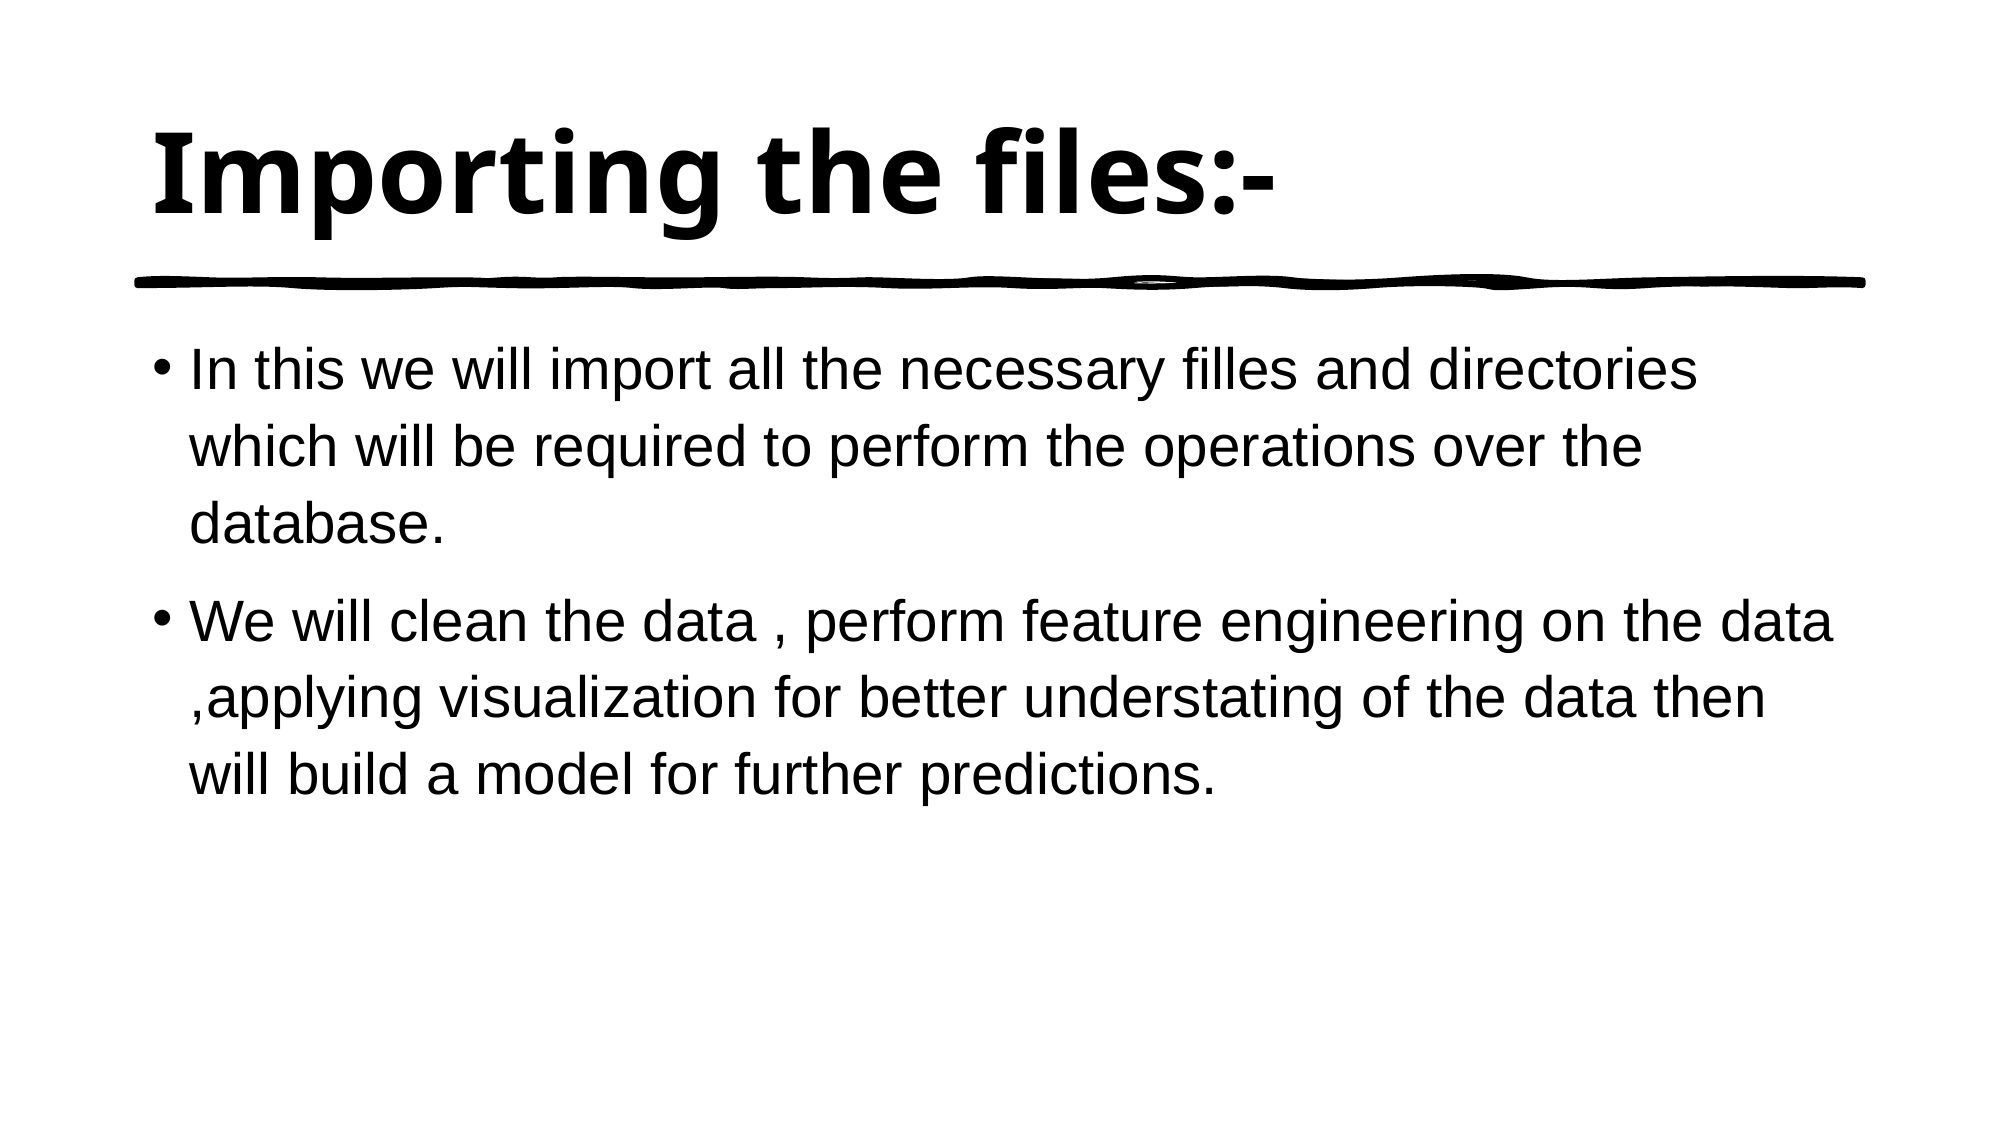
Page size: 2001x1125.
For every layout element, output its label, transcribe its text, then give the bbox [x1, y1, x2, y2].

list In this we will import all the necessary filles and directories which will be required to perform the operations over the database. We will clean the data , perform feature engineering on the data ,applying visualization for better understating of the data then will build a model for further predictions. [137, 316, 1863, 1014]
title Importing the files:- [137, 59, 1863, 278]
